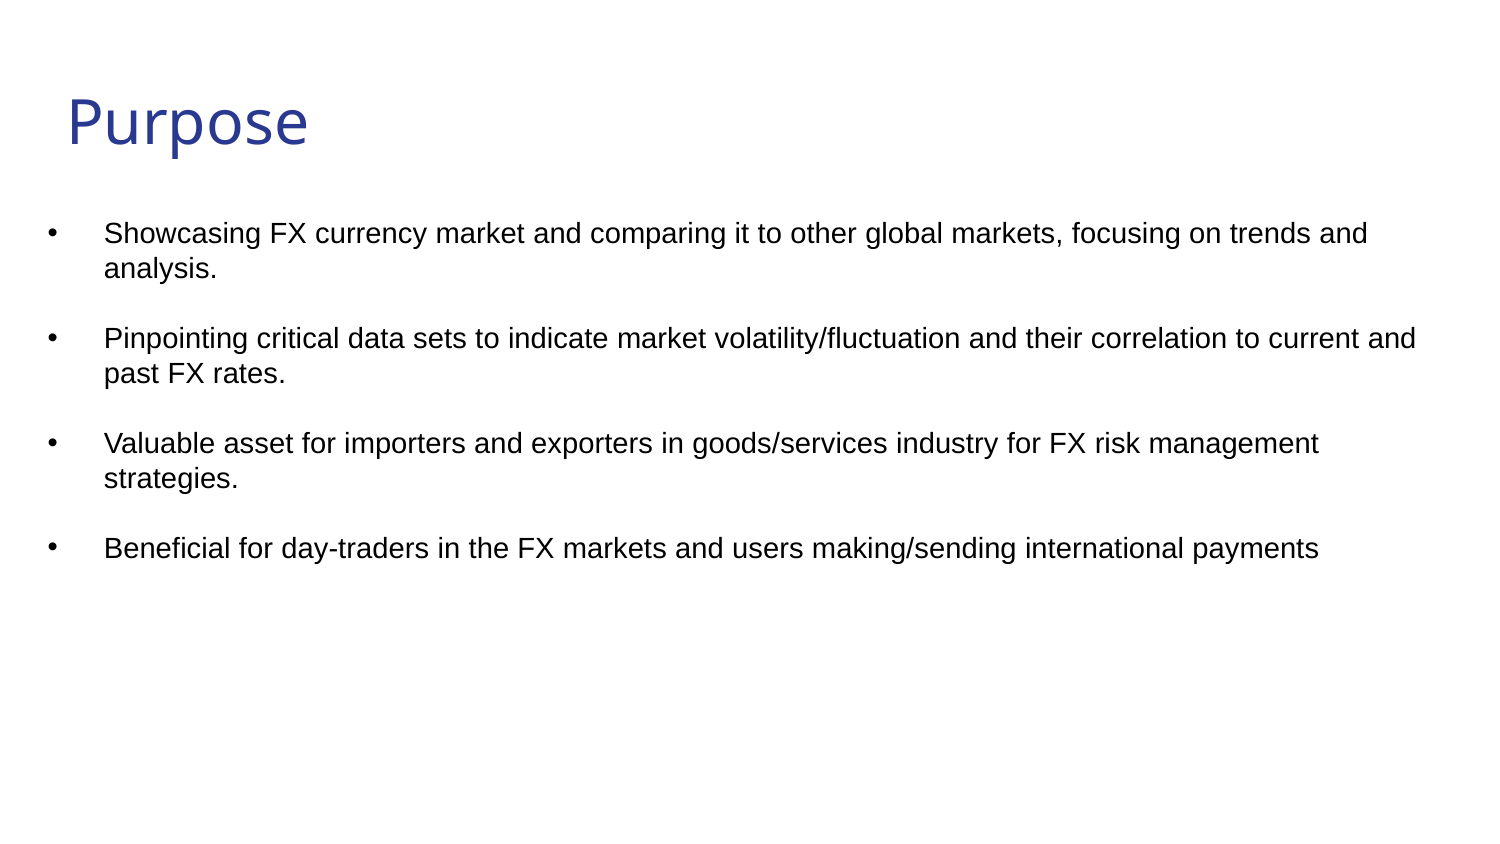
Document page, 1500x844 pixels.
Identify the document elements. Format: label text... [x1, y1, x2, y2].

title Purpose [51, 67, 1449, 167]
text_box Showcasing FX currency market and comparing it to other global markets, focusing on trends and analysis. Pinpointing critical data sets to indicate market volatility/fluctuation and their correlation to current and past FX rates. Valuable asset for importers and exporters in goods/services industry for FX risk management strategies. Beneficial for day-traders in the FX markets and users making/sending international payments [32, 207, 1451, 607]
